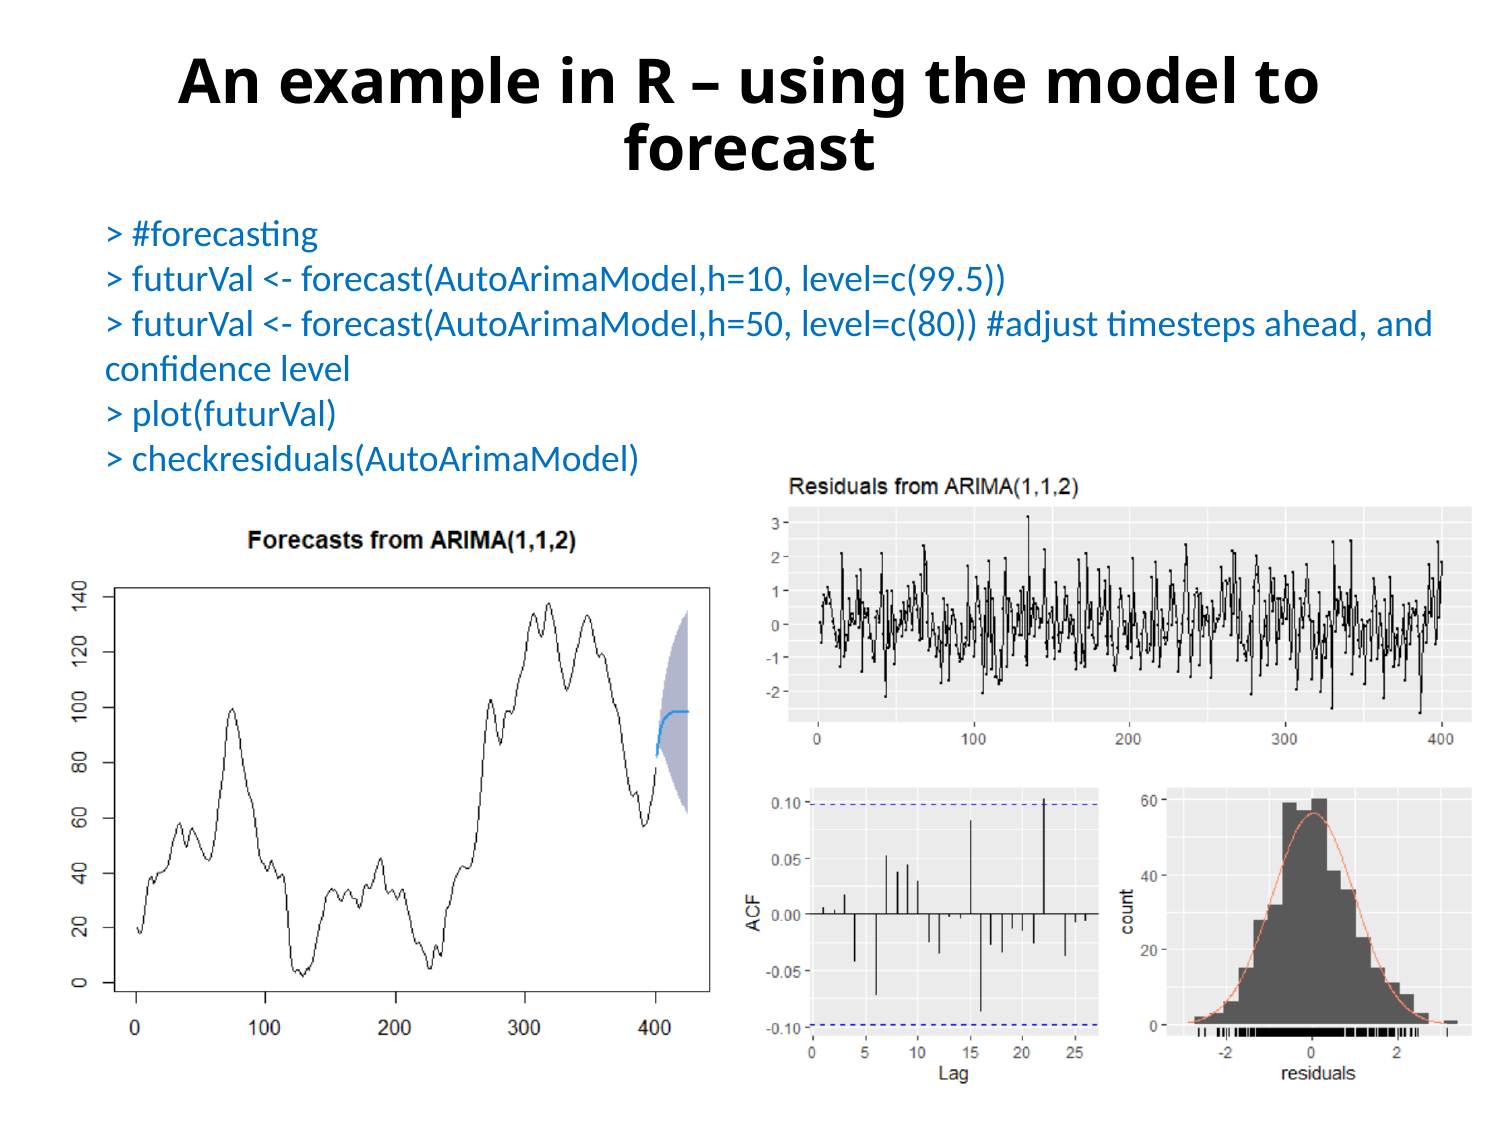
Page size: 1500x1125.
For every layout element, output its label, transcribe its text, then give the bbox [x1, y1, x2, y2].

title An example in R – using the model to forecast [103, 41, 1397, 192]
text_box > #forecasting > futurVal <- forecast(AutoArimaModel,h=10, level=c(99.5)) > futurVal <- forecast(AutoArimaModel,h=50, level=c(80)) #adjust timesteps ahead, and confidence level > plot(futurVal) > checkresiduals(AutoArimaModel) [89, 201, 1473, 487]
picture [737, 469, 1473, 1091]
picture [0, 497, 729, 1063]
